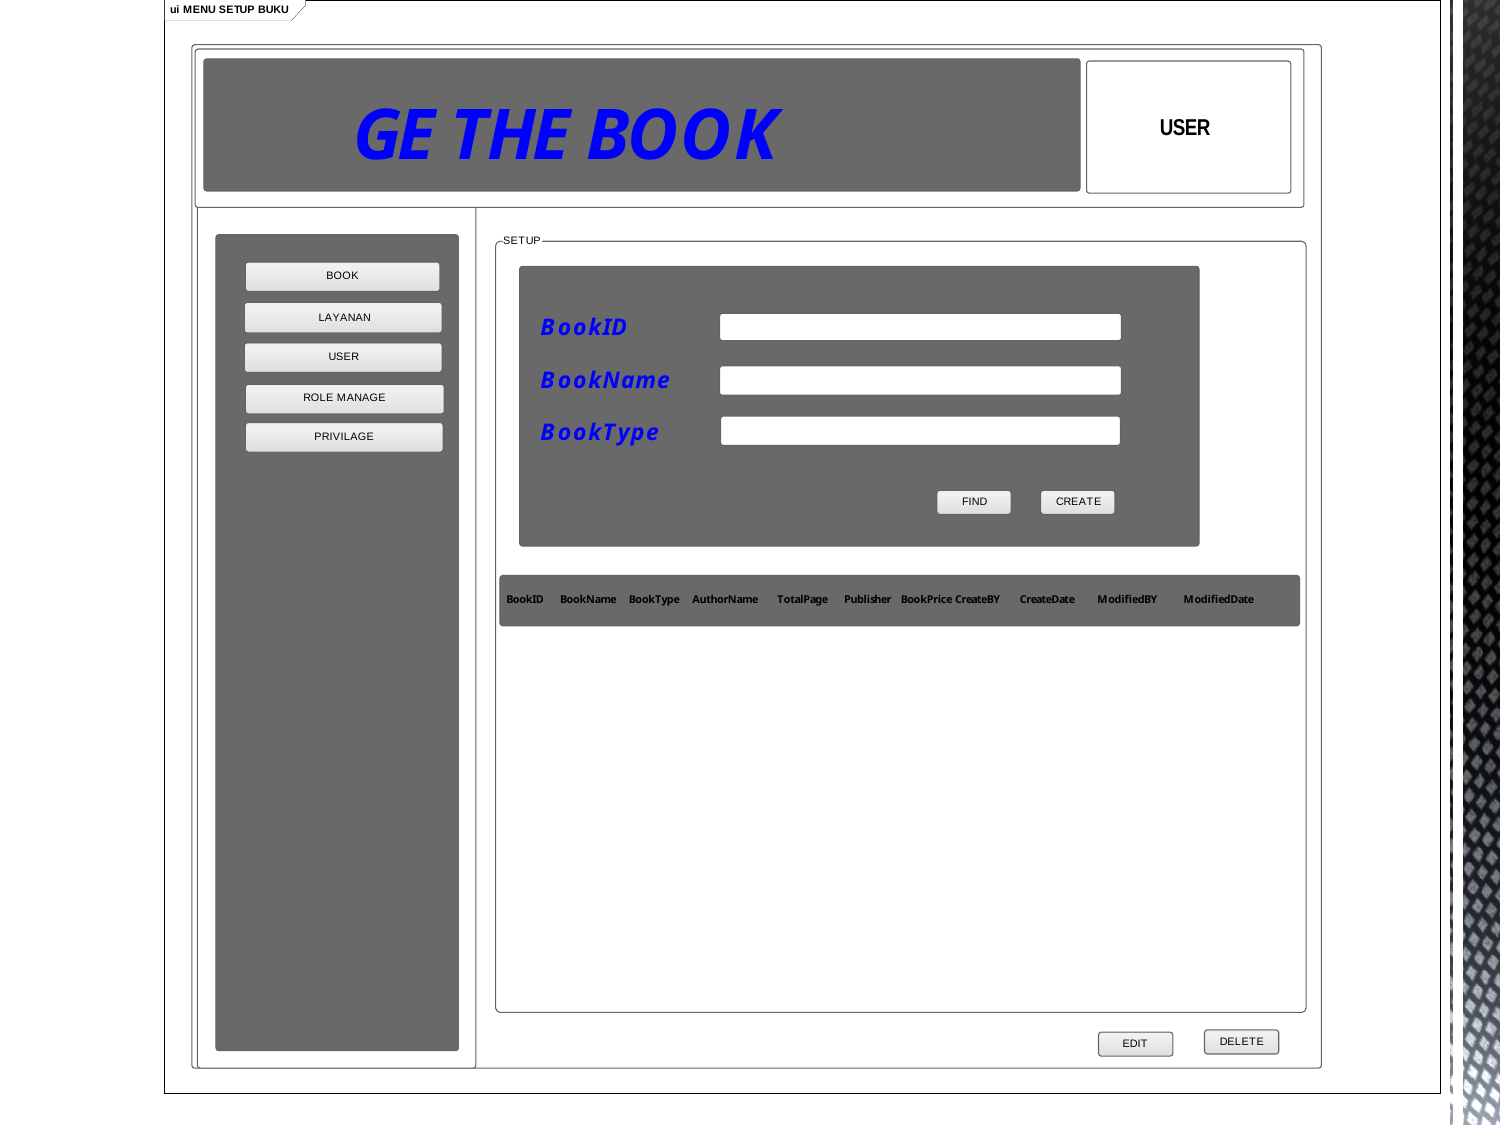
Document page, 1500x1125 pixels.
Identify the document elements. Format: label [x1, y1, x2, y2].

picture [161, 0, 1444, 1097]
picture [1447, 0, 1500, 1125]
